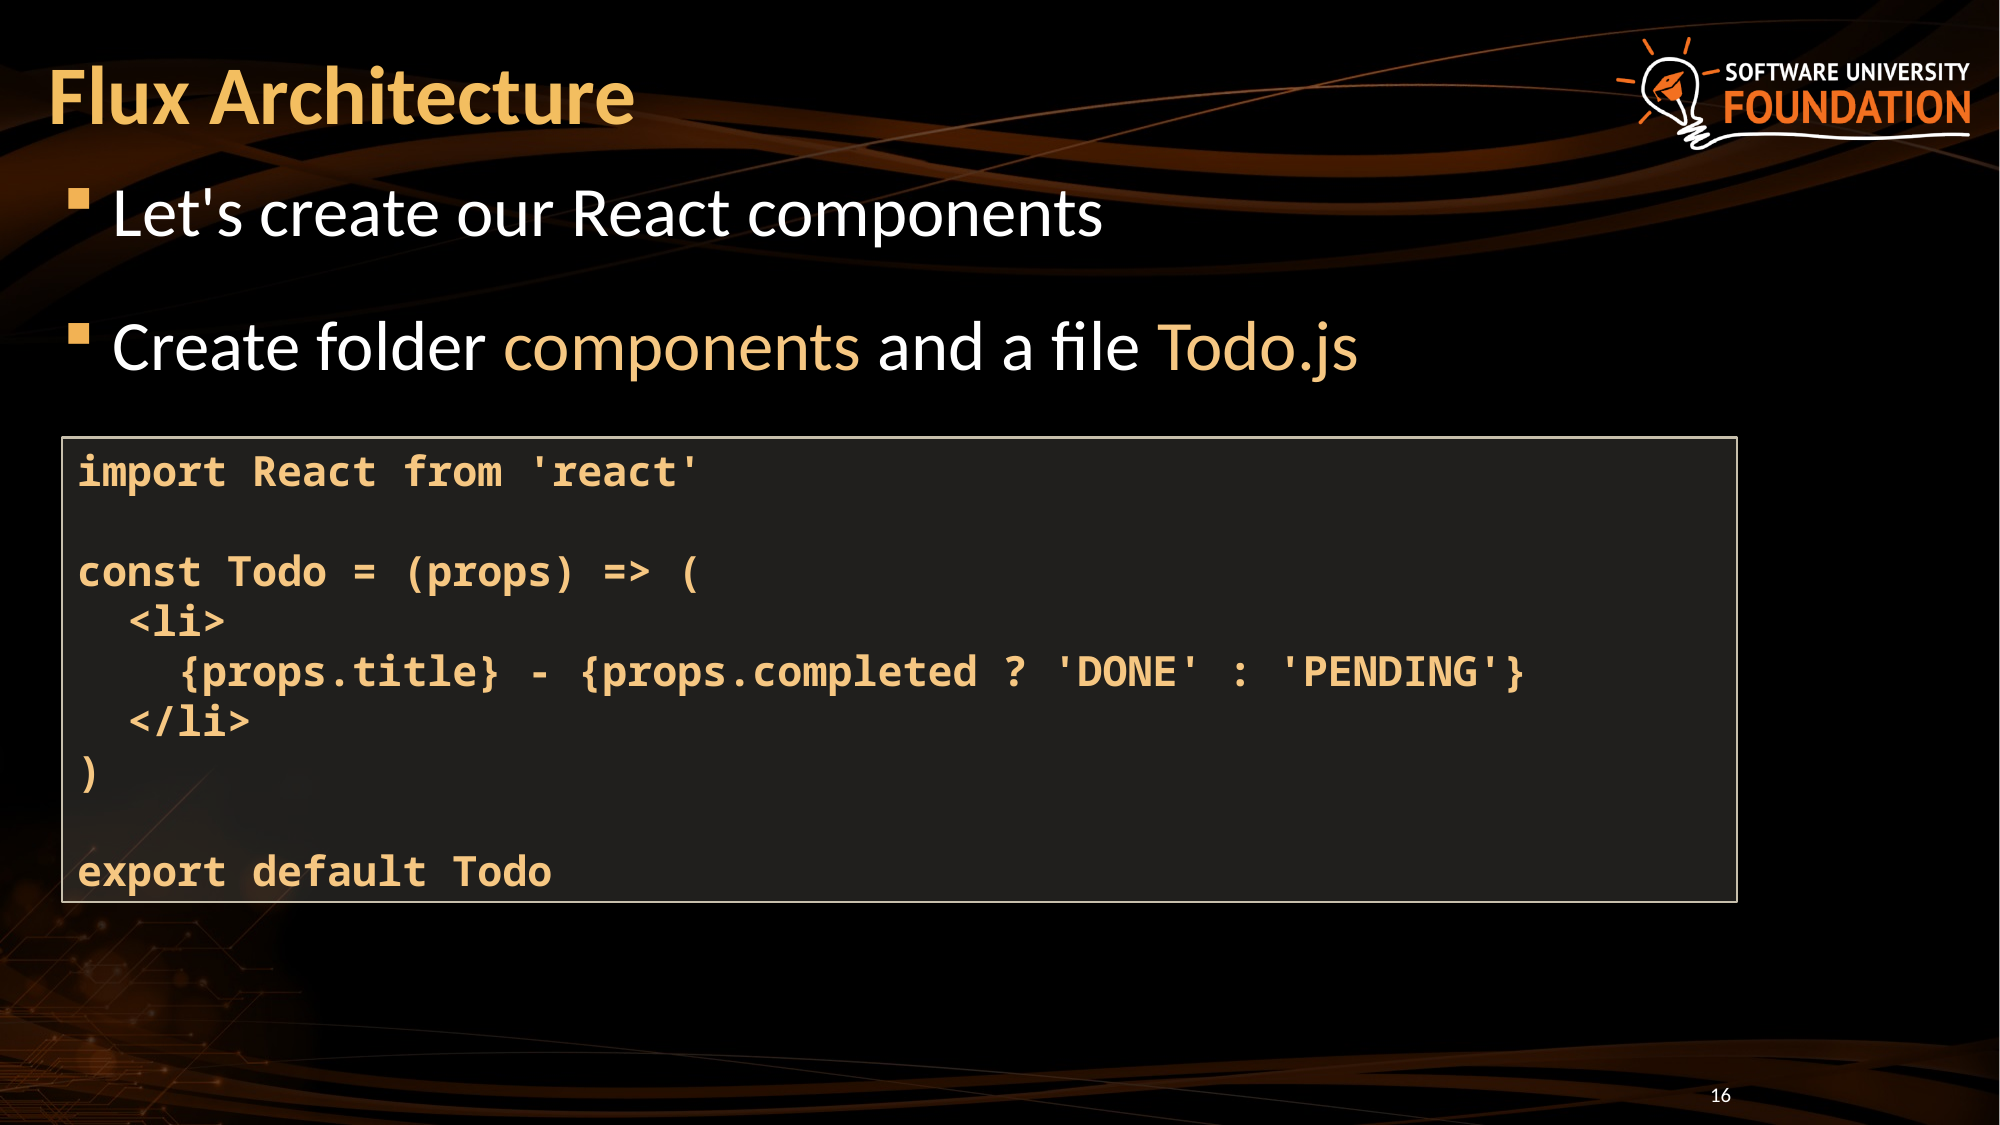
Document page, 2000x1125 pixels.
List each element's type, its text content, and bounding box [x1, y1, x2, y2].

list Let's create our React components Create folder components and a file Todo.js [45, 159, 1995, 1085]
slide_number 16 [1662, 1074, 1738, 1113]
picture [0, 0, 2000, 1125]
title Flux Architecture [30, 6, 1602, 189]
text_box import React from 'react' const Todo = (props) => ( <li> {props.title} - {props.completed ? 'DONE' : 'PENDING'} </li> ) export default Todo [62, 437, 1738, 903]
